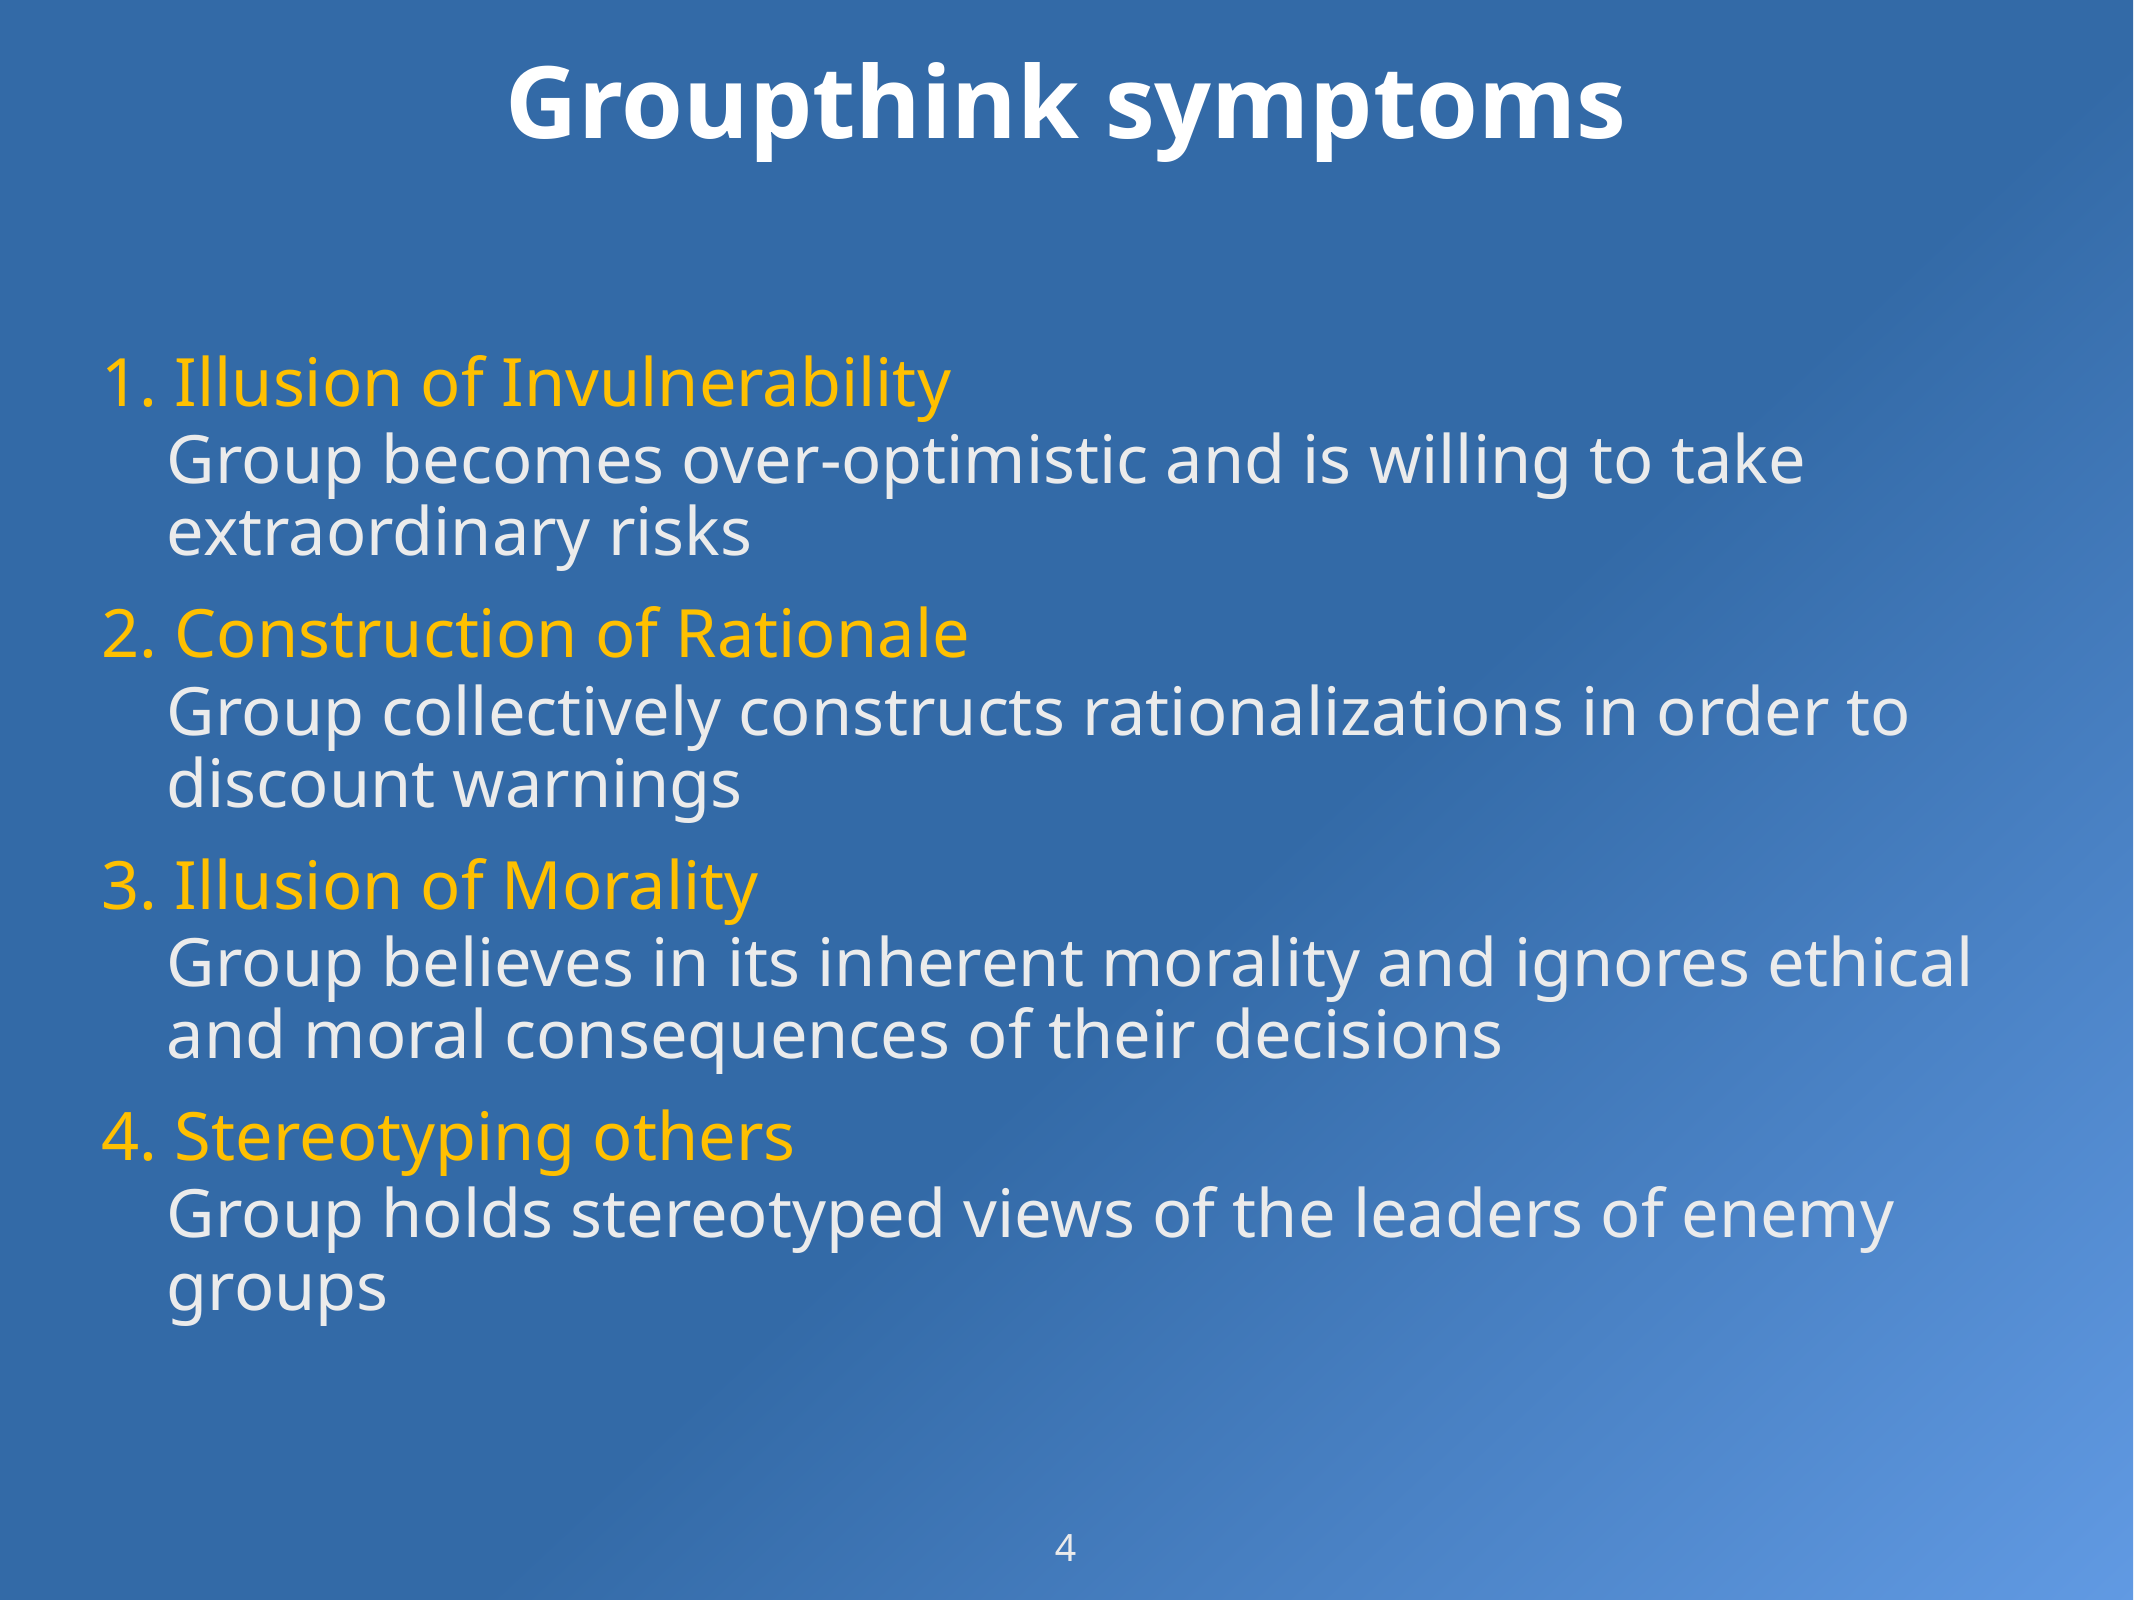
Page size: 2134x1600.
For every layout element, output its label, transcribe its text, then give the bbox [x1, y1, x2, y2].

title Groupthink symptoms [124, 19, 2009, 176]
list 1. Illusion of Invulnerability Group becomes over-optimistic and is willing to take extraordinary risks 2. Construction of Rationale Group collectively constructs rationalizations in order to discount warnings 3. Illusion of Morality Group believes in its inherent morality and ignores ethical and moral consequences of their decisions 4. Stereotyping others Group holds stereotyped views of the leaders of enemy groups [92, 176, 2047, 1497]
slide_number 4 [1045, 1517, 1086, 1581]
